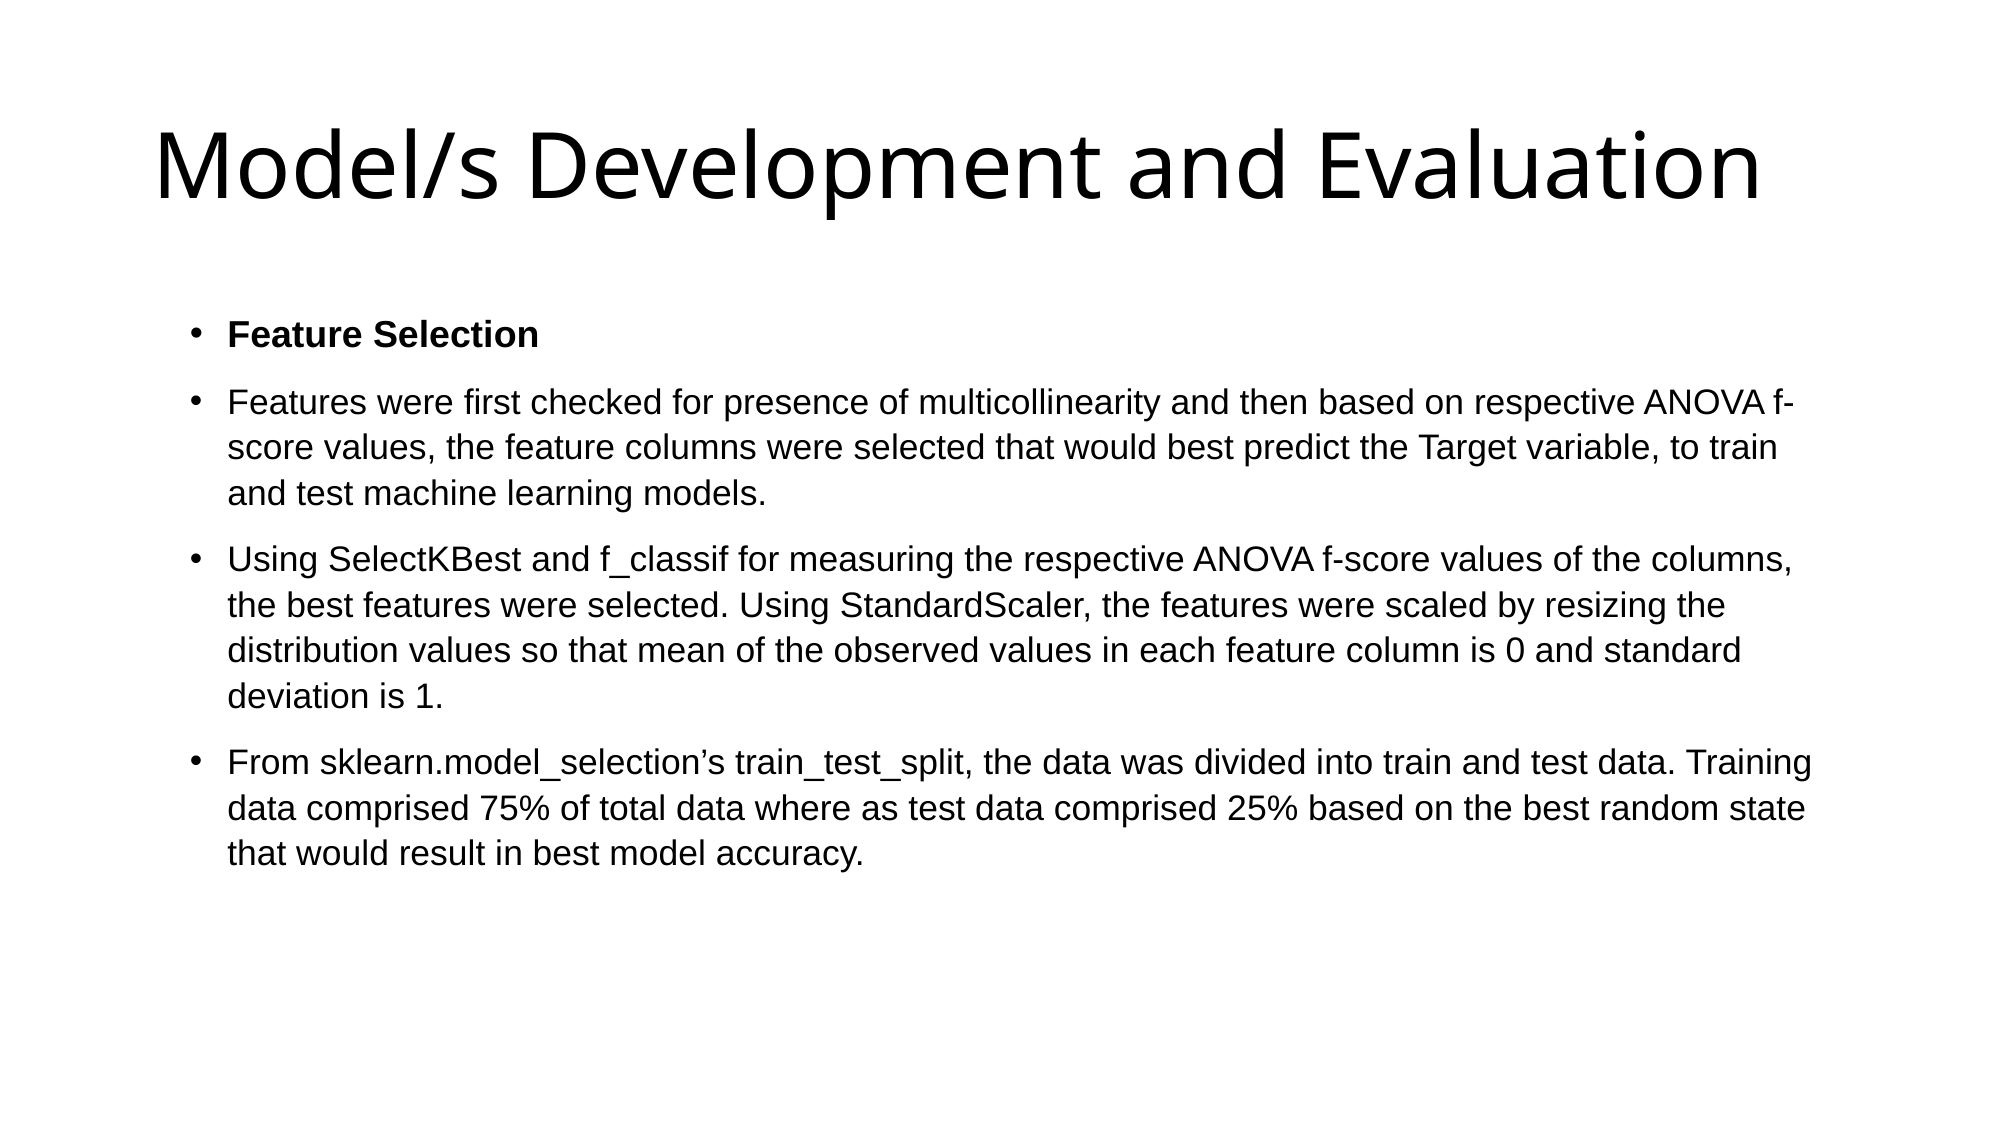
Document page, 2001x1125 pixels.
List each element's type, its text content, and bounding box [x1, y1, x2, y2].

list Feature Selection Features were first checked for presence of multicollinearity and then based on respective ANOVA f-score values, the feature columns were selected that would best predict the Target variable, to train and test machine learning models. Using SelectKBest and f_classif for measuring the respective ANOVA f-score values of the columns, the best features were selected. Using StandardScaler, the features were scaled by resizing the distribution values so that mean of the observed values in each feature column is 0 and standard deviation is 1. From sklearn.model_selection’s train_test_split, the data was divided into train and test data. Training data comprised 75% of total data where as test data comprised 25% based on the best random state that would result in best model accuracy. [137, 299, 1863, 1014]
title Model/s Development and Evaluation [137, 59, 1863, 278]
